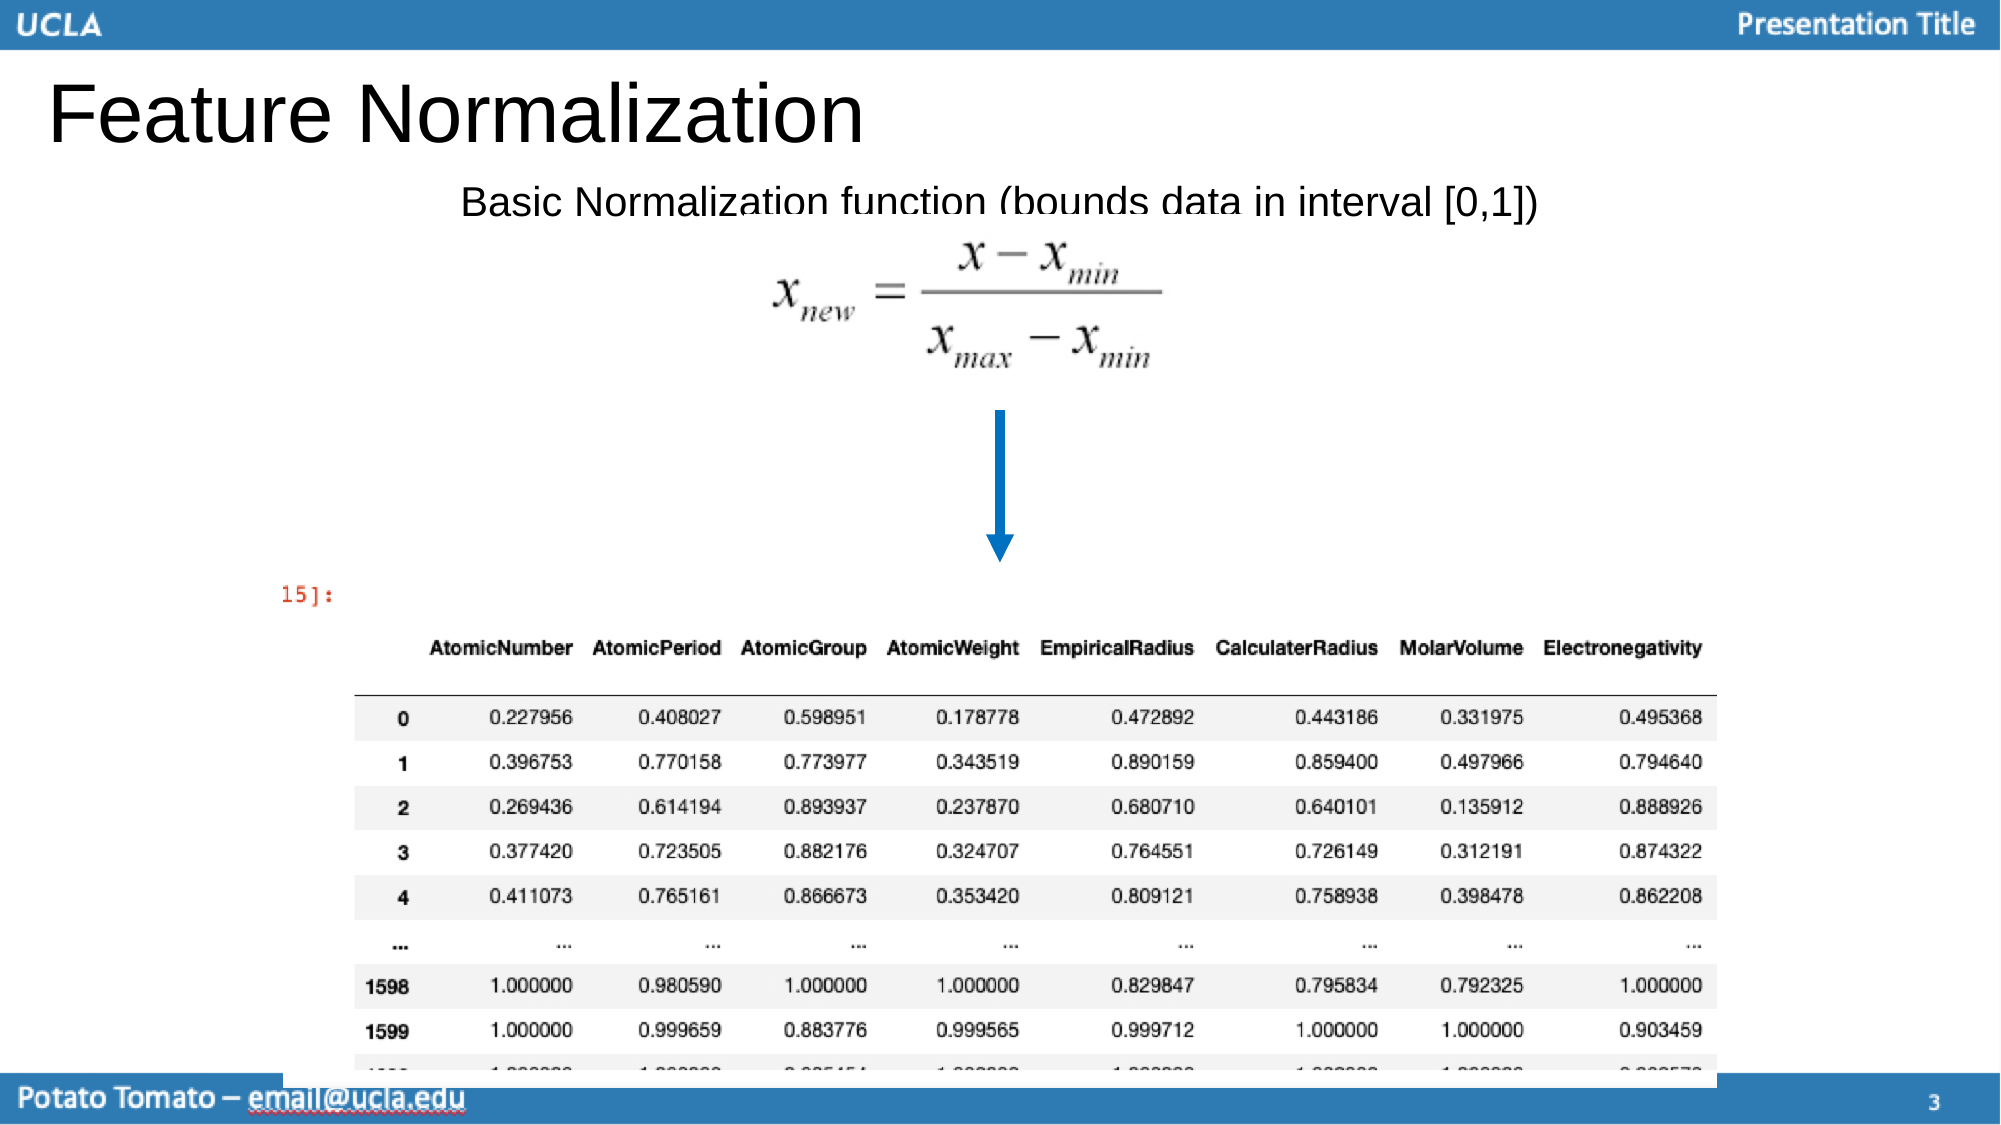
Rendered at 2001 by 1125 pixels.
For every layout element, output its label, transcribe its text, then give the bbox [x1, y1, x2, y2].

text_box Feature Normalization [32, 63, 1968, 169]
picture [0, 0, 2001, 1125]
text_box Basic Normalization function (bounds data in interval [0,1]) [152, 167, 1848, 232]
